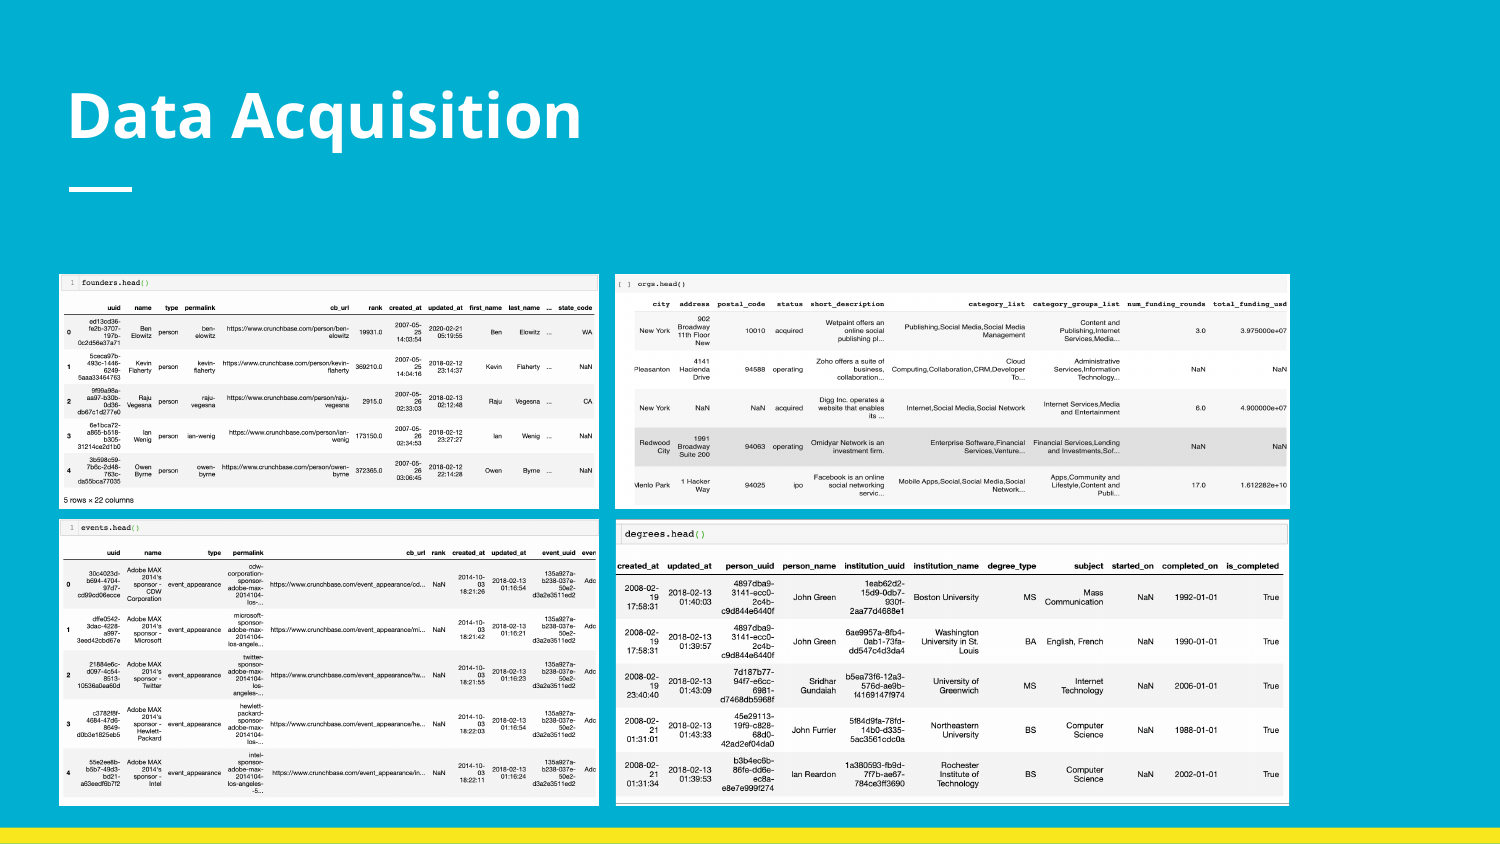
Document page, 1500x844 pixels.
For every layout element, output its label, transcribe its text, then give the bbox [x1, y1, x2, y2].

picture [615, 274, 1290, 510]
picture [59, 519, 599, 807]
picture [615, 519, 1290, 807]
picture [59, 274, 599, 510]
title Data Acquisition [51, 61, 1449, 167]
